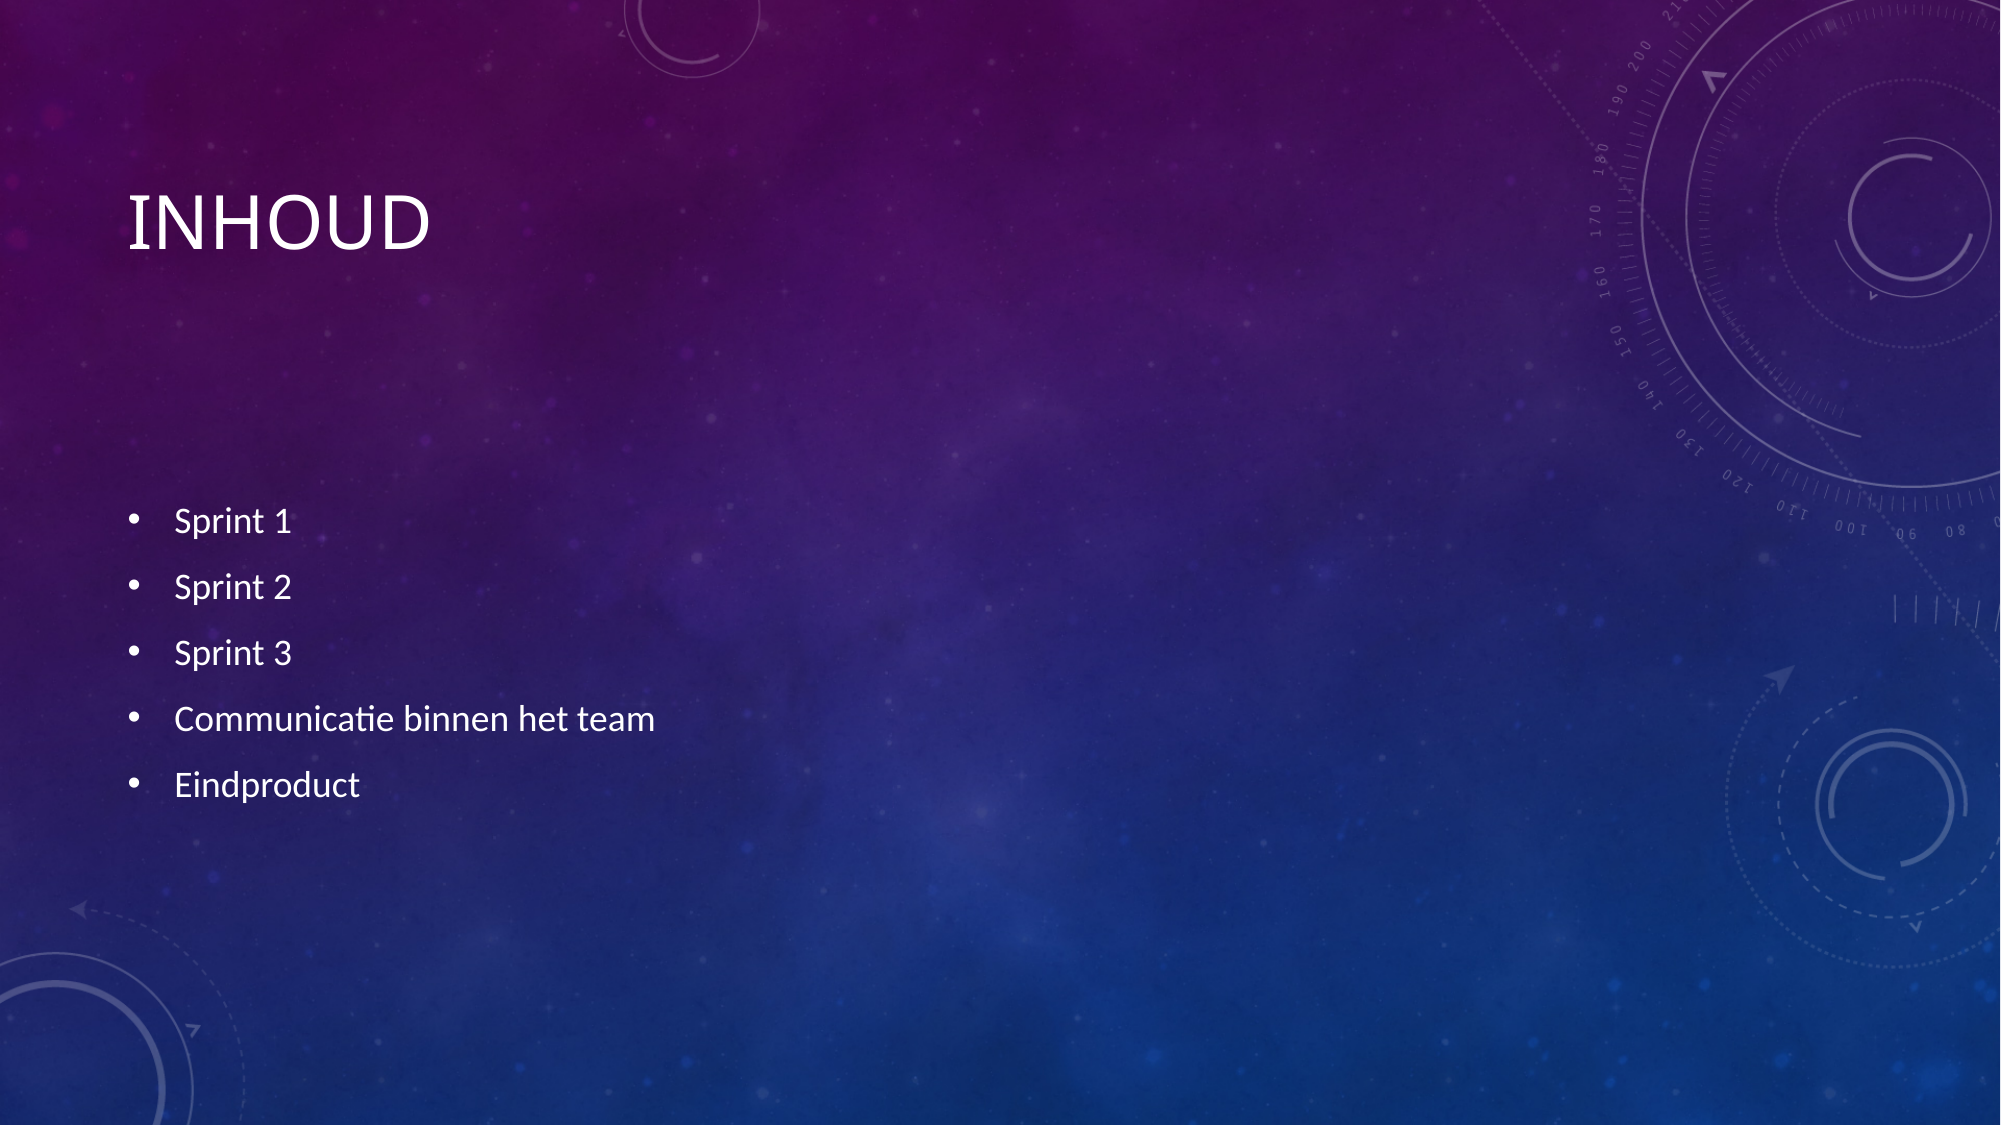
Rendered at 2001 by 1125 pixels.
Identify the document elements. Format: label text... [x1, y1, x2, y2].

picture [0, 0, 2001, 1125]
list Sprint 1 Sprint 2 Sprint 3 Communicatie binnen het team Eindproduct [112, 351, 1775, 950]
title Inhoud [112, 99, 1775, 339]
